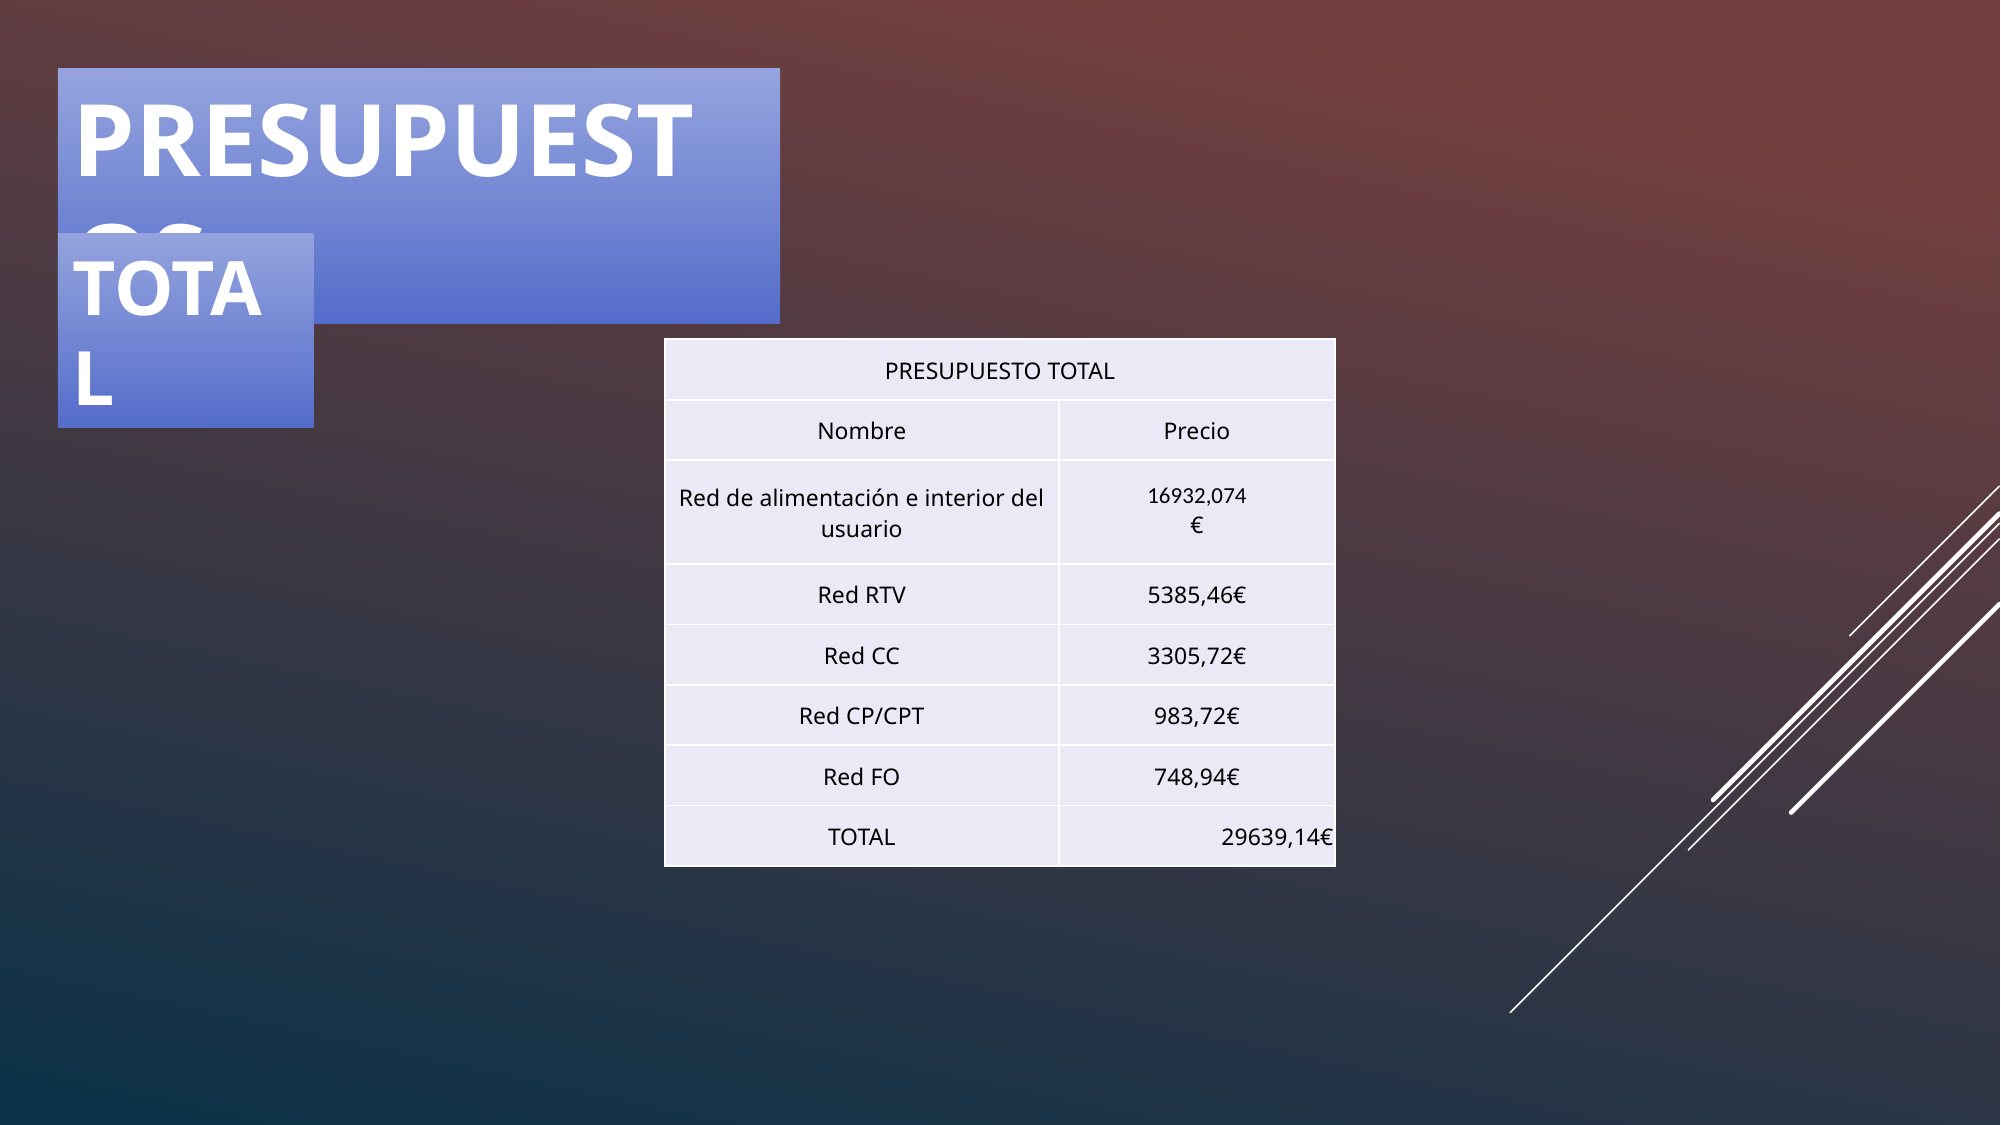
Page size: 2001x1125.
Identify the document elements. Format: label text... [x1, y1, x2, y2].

table_cell 29639,14€ [1060, 806, 1334, 865]
table_cell Red FO [666, 746, 1058, 805]
text_box PRESUPUESTOS [57, 68, 781, 324]
table_cell Red CC [666, 625, 1058, 684]
table_header PRESUPUESTO TOTAL [666, 340, 1334, 399]
table_cell 983,72€ [1060, 686, 1334, 744]
table_cell Nombre [666, 401, 1058, 459]
table_cell TOTAL [666, 806, 1058, 865]
text_box TOTAL [57, 233, 314, 428]
table_cell 748,94€ [1060, 746, 1334, 805]
table_cell 5385,46€ [1060, 565, 1334, 624]
table_cell 16932,074 € [1060, 461, 1334, 563]
table_cell Red RTV [666, 565, 1058, 624]
table_cell 3305,72€ [1060, 625, 1334, 684]
table_cell Red CP/CPT [666, 686, 1058, 744]
table_cell Precio [1060, 401, 1334, 459]
table_cell Red de alimentación e interior del usuario [666, 461, 1058, 563]
